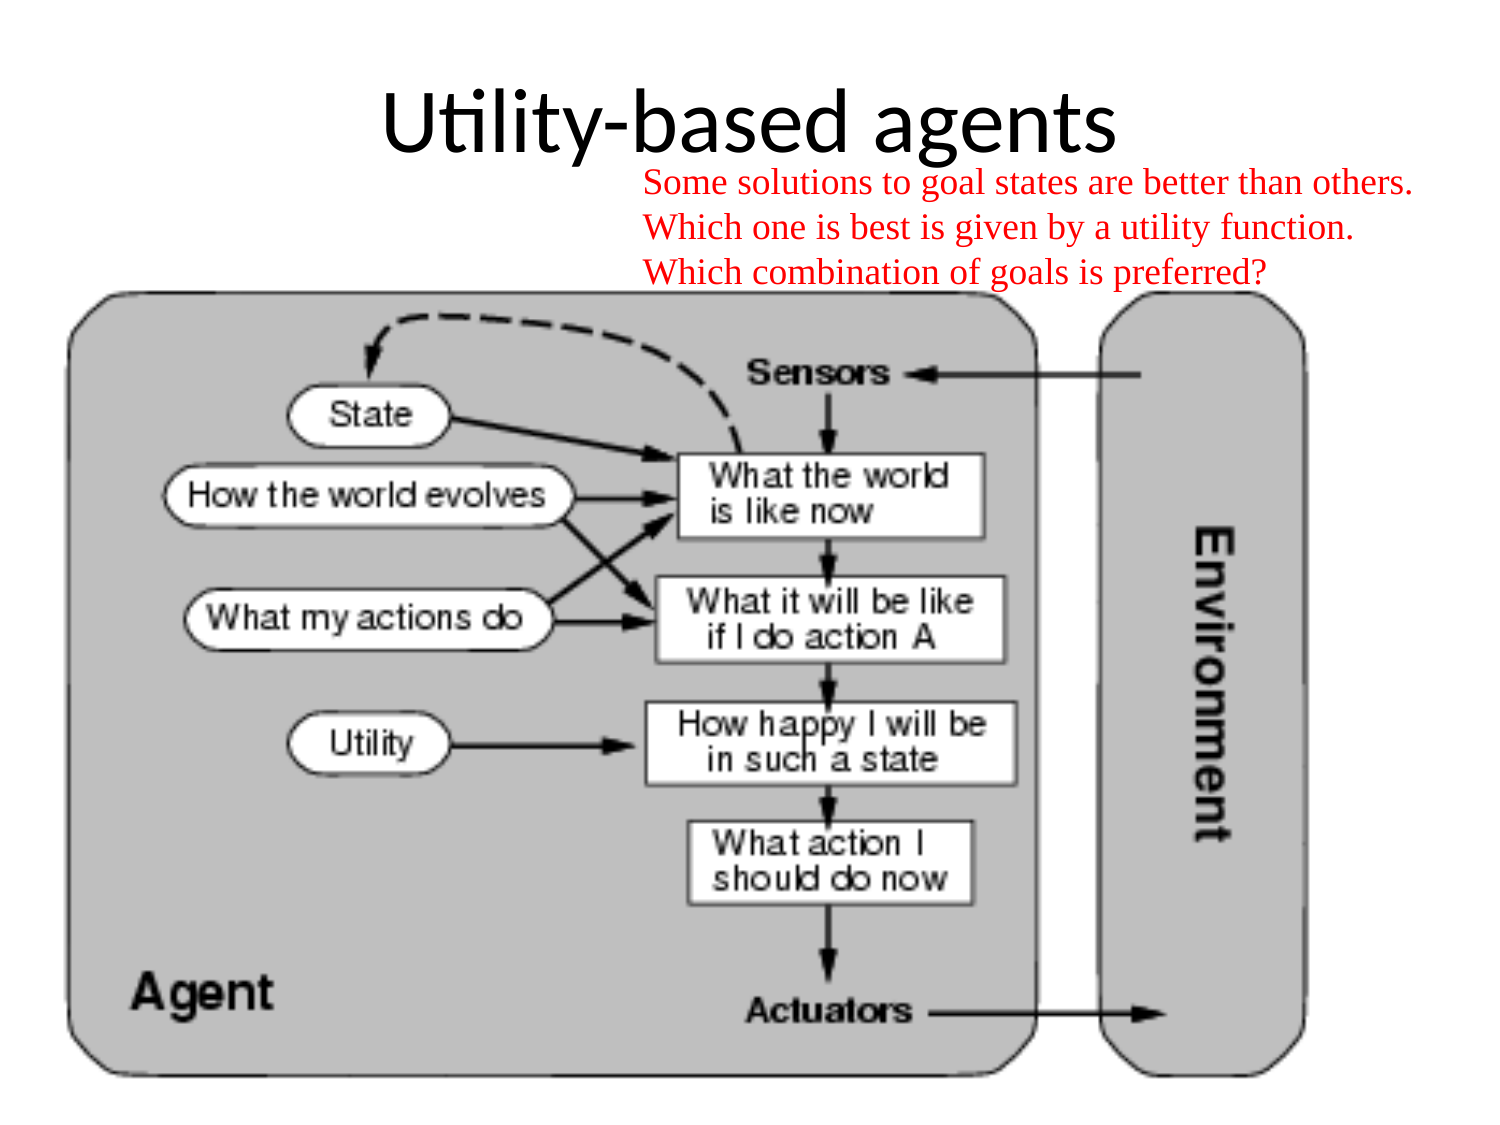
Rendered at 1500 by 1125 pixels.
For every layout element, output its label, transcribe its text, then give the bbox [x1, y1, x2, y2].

text_box Utility-based agents [74, 45, 1425, 188]
text_box Some solutions to goal states are better than others. Which one is best is given by a utility function. Which combination of goals is preferred? [627, 149, 1430, 300]
picture [62, 289, 1313, 1086]
